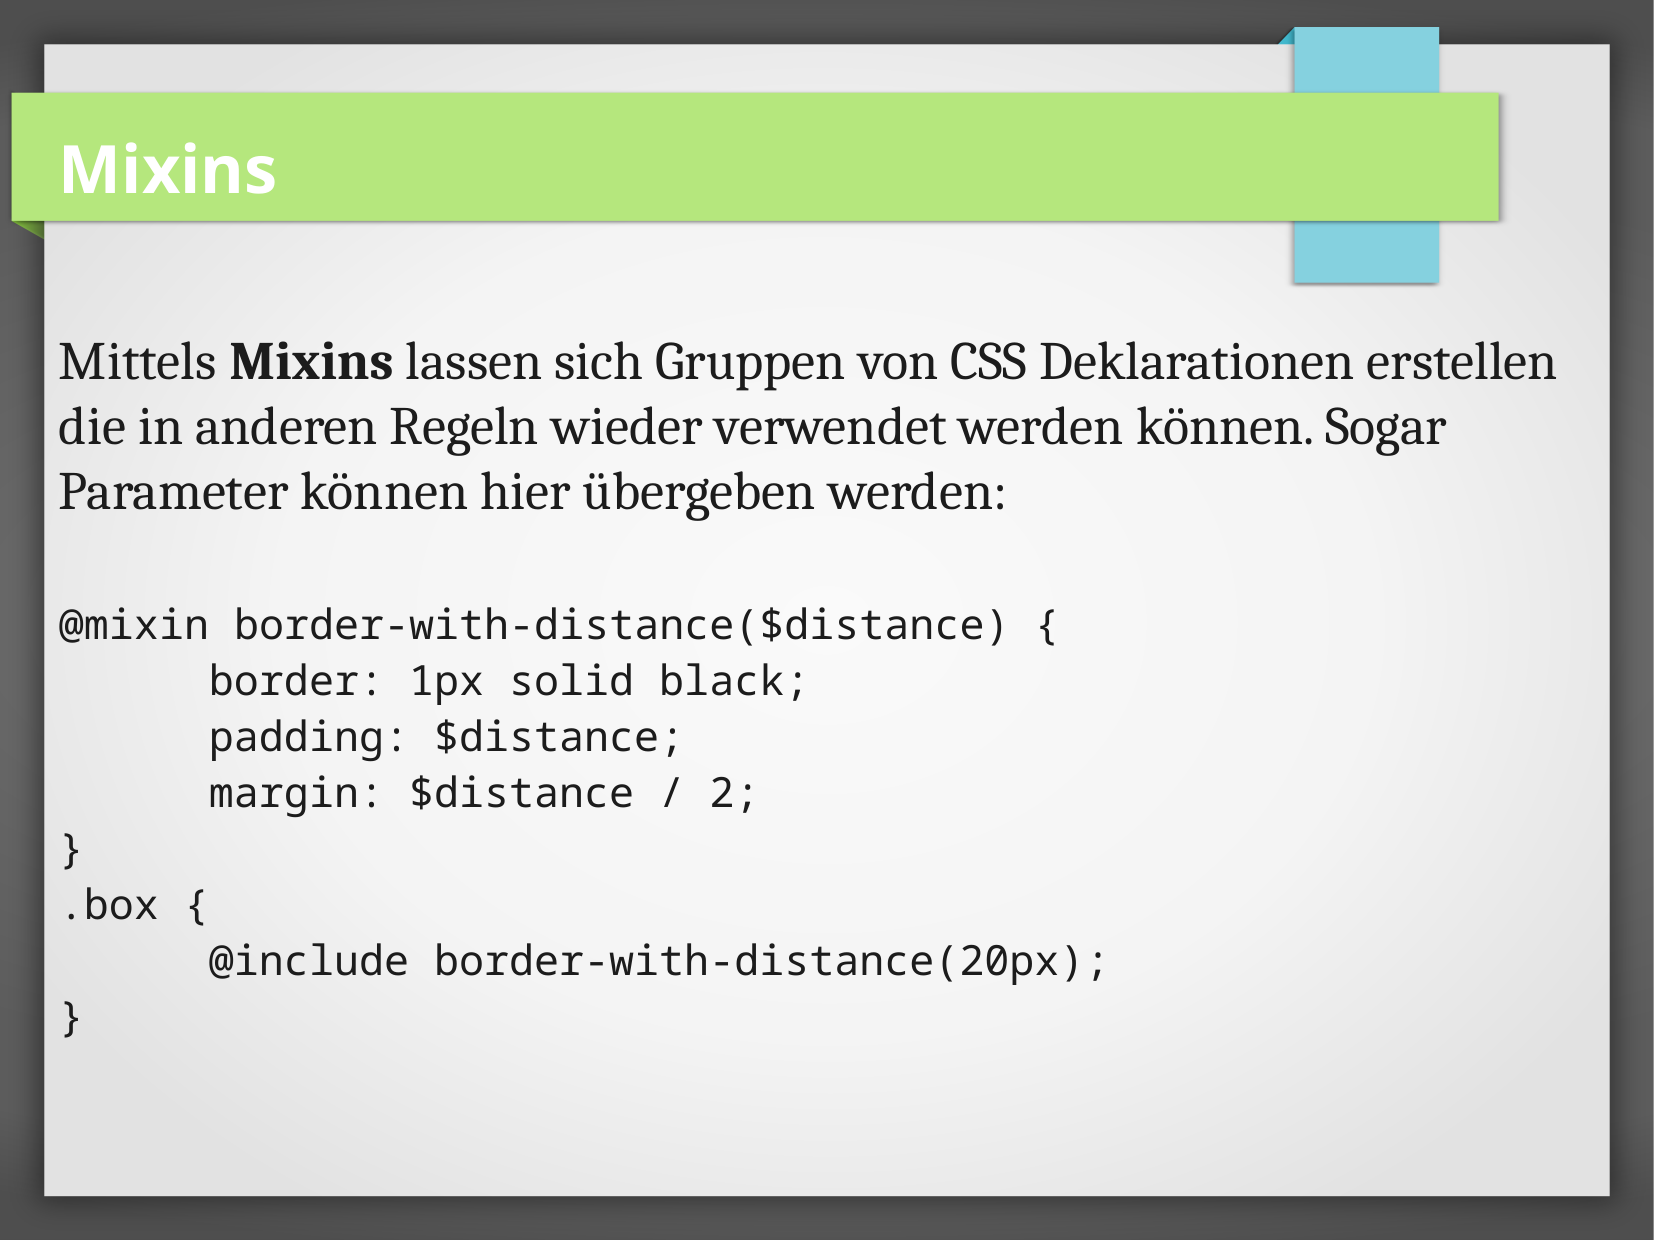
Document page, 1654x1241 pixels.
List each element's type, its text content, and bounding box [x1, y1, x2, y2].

text_box Mittels Mixins lassen sich Gruppen von CSS Deklarationen erstellen die in anderen Regeln wieder verwendet werden können. Sogar Parameter können hier übergeben werden: @mixin border-with-distance($distance) { border: 1px solid black; padding: $distance; margin: $distance / 2; } .box { @include border-with-distance(20px); } [59, 324, 1565, 1093]
text_box Mixins [59, 59, 1595, 207]
picture [0, 0, 1654, 1240]
